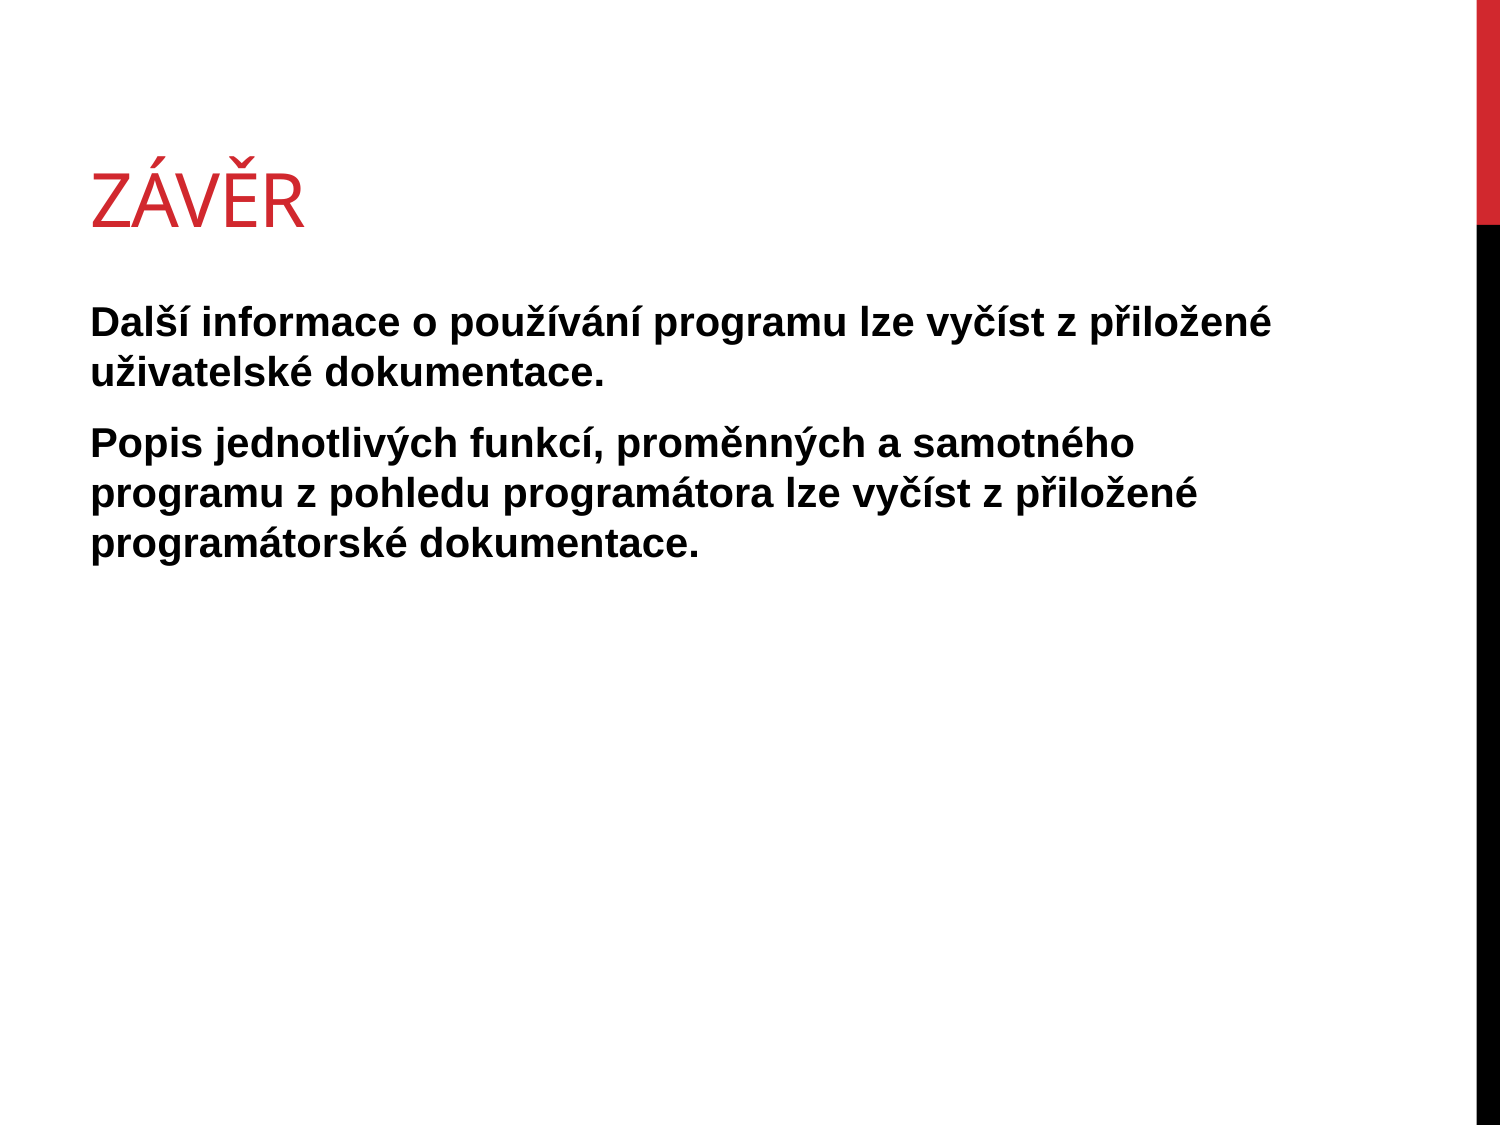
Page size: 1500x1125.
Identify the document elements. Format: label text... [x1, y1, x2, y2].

title závěr [75, 25, 1025, 250]
list Další informace o používání programu lze vyčíst z přiložené uživatelské dokumentace. Popis jednotlivých funkcí, proměnných a samotného programu z pohledu programátora lze vyčíst z přiložené programátorské dokumentace. [75, 287, 1325, 1005]
